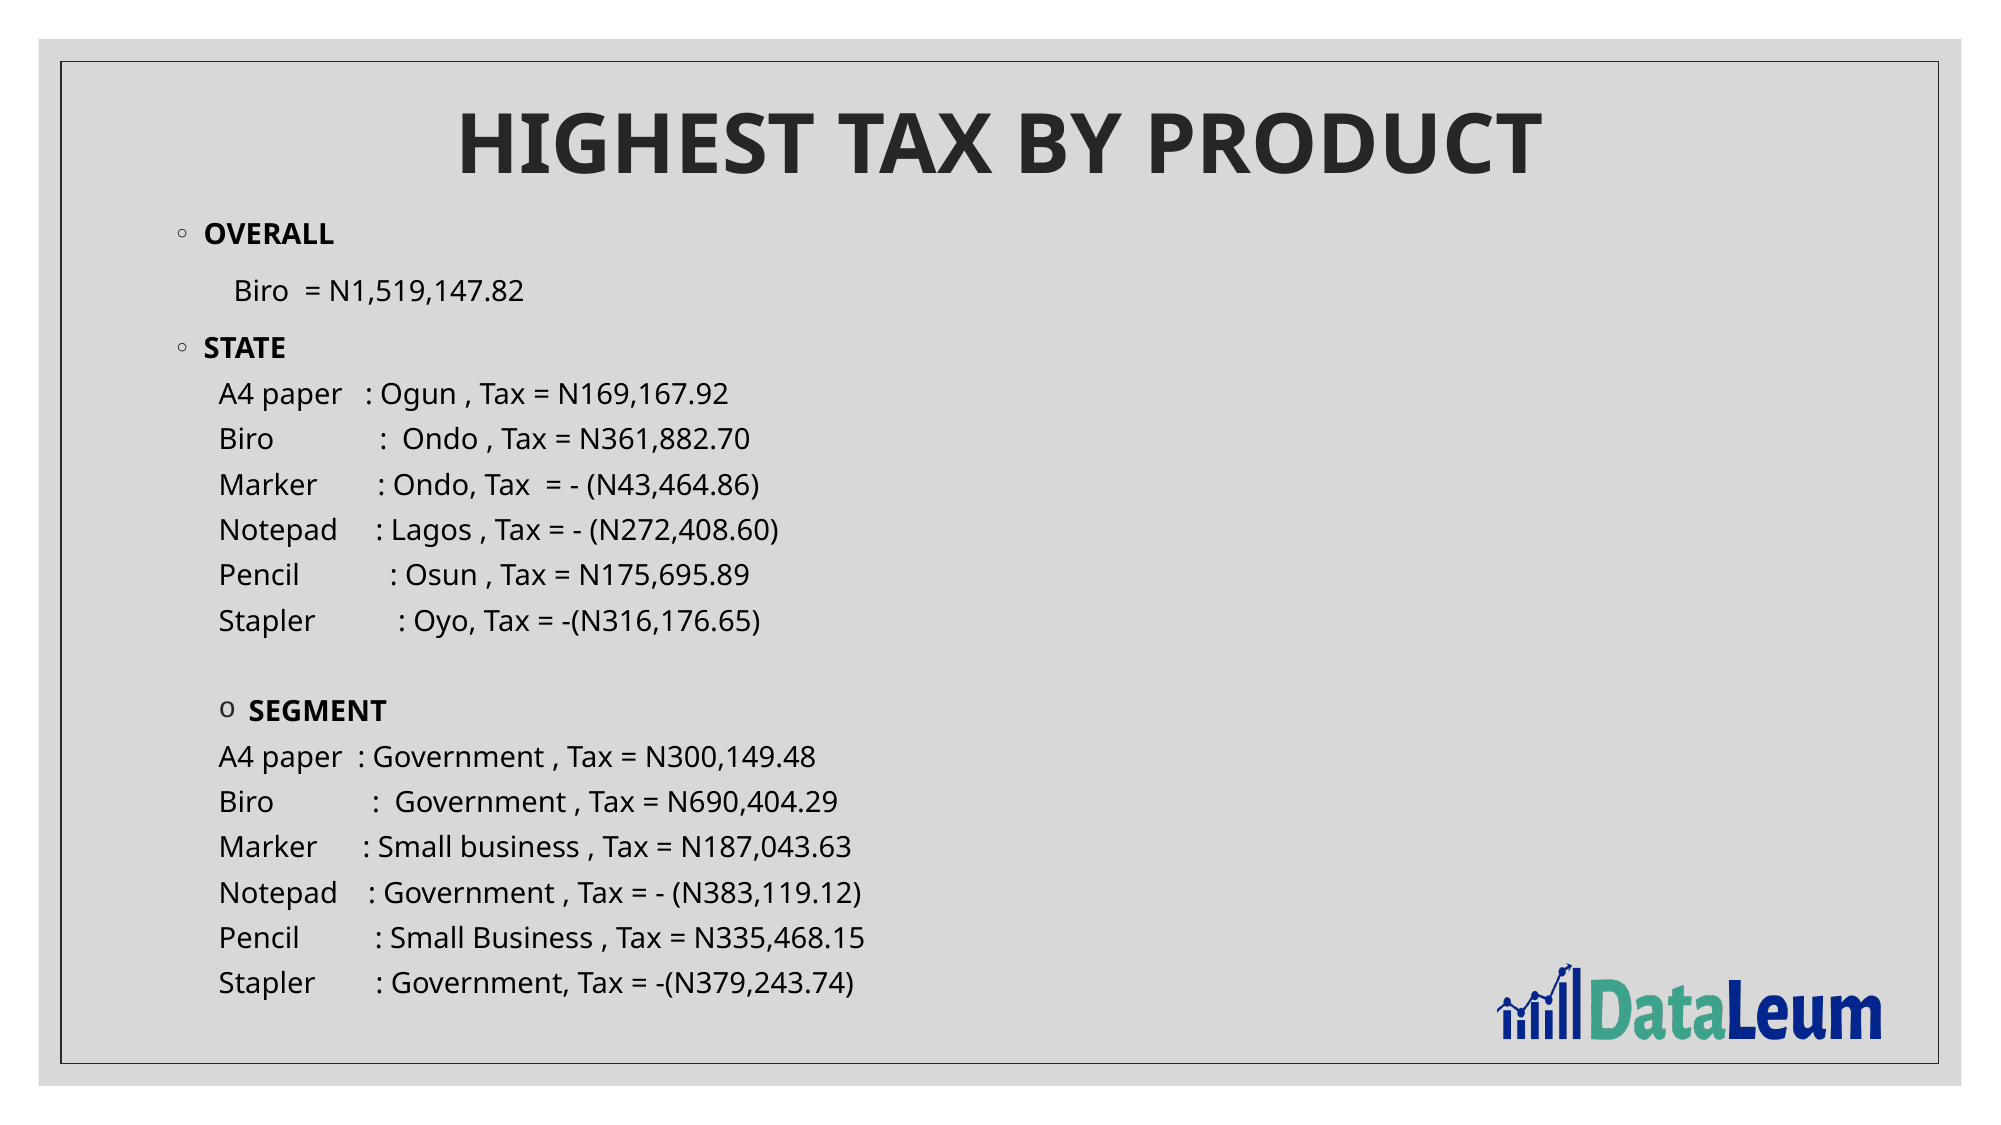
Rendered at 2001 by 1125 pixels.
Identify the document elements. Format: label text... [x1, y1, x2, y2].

title HIGHEST TAX BY PRODUCT [174, 55, 1825, 204]
picture [1497, 962, 1881, 1040]
list OVERALL Biro = N1,519,147.82 STATE A4 paper : Ogun , Tax = N169,167.92 Biro : Ondo , Tax = N361,882.70 Marker : Ondo, Tax = - (N43,464.86) Notepad : Lagos , Tax = - (N272,408.60) Pencil : Osun , Tax = N175,695.89 Stapler : Oyo, Tax = -(N316,176.65) SEGMENT A4 paper : Government , Tax = N300,149.48 Biro : Government , Tax = N690,404.29 Marker : Small business , Tax = N187,043.63 Notepad : Government , Tax = - (N383,119.12) Pencil : Small Business , Tax = N335,468.15 Stapler : Government, Tax = -(N379,243.74) [158, 204, 1825, 1070]
